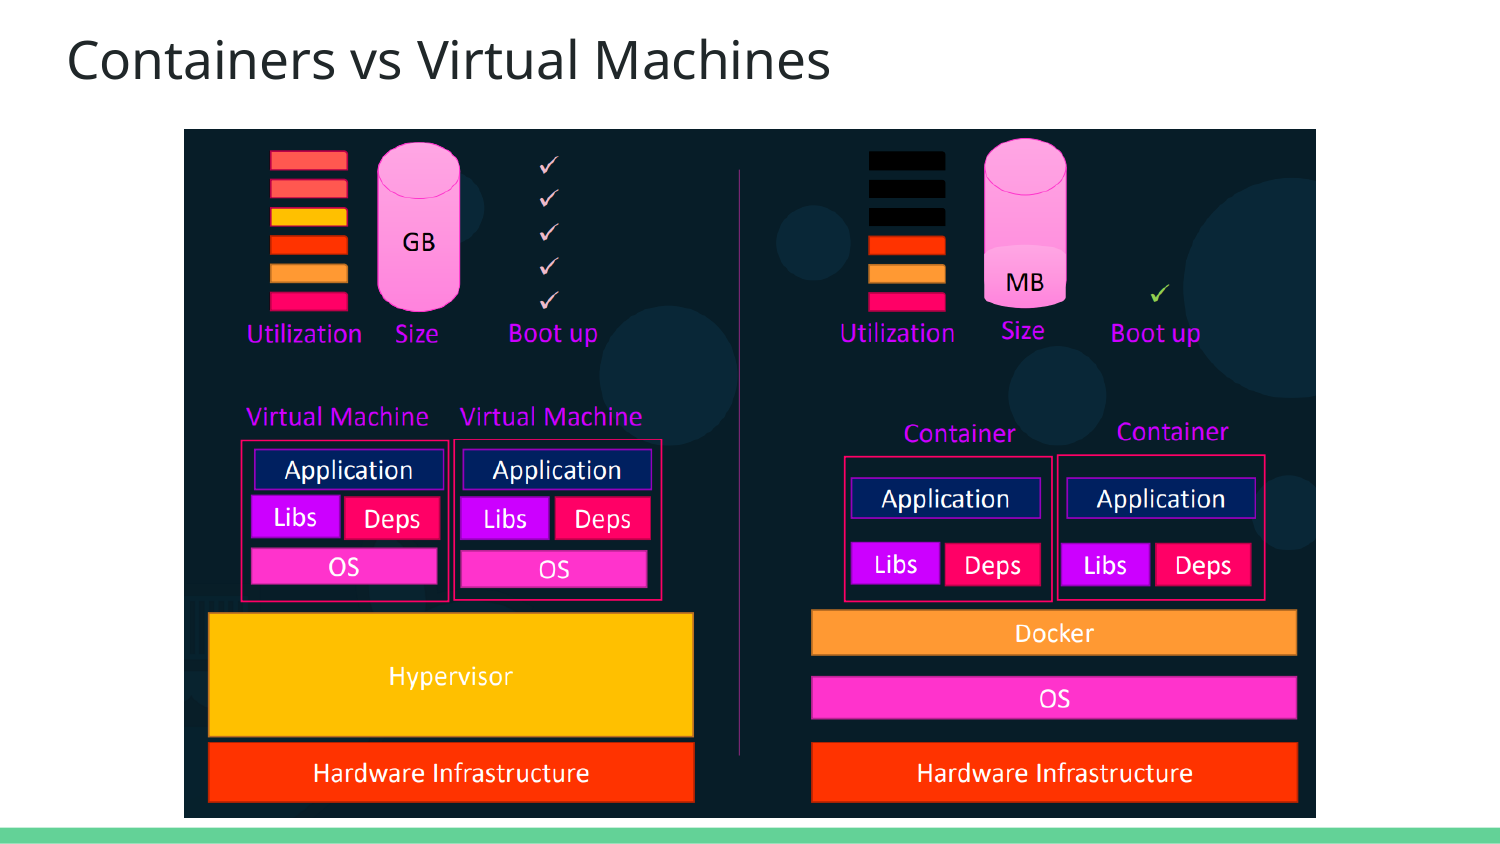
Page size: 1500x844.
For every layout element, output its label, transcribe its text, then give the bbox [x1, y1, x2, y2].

picture [184, 129, 1316, 819]
title Containers vs Virtual Machines [51, 11, 1449, 106]
